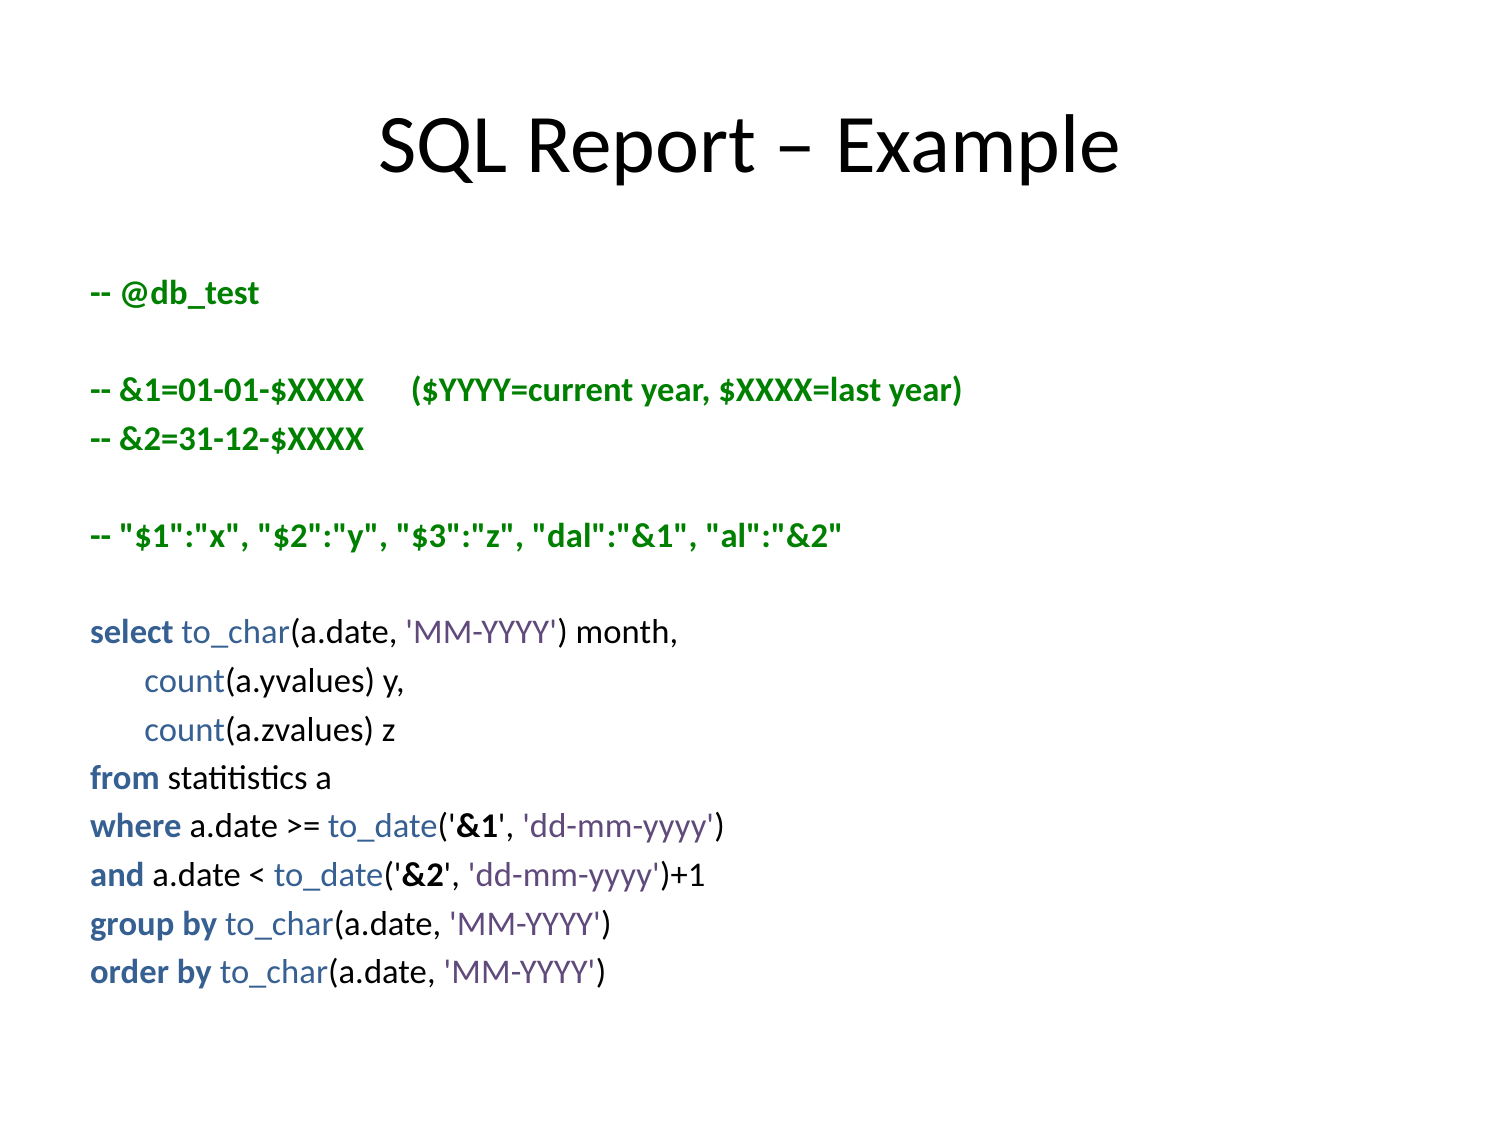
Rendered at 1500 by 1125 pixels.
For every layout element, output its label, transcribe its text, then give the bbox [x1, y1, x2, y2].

list -- @db_test -- &1=01-01-$XXXX ($YYYY=current year, $XXXX=last year) -- &2=31-12-$XXXX -- "$1":"x", "$2":"y", "$3":"z", "dal":"&1", "al":"&2" select to_char(a.date, 'MM-YYYY') month, count(a.yvalues) y, count(a.zvalues) z from statitistics a where a.date >= to_date('&1', 'dd-mm-yyyy') and a.date < to_date('&2', 'dd-mm-yyyy')+1 group by to_char(a.date, 'MM-YYYY') order by to_char(a.date, 'MM-YYYY') [75, 262, 1425, 1005]
title SQL Report – Example [75, 45, 1425, 233]
